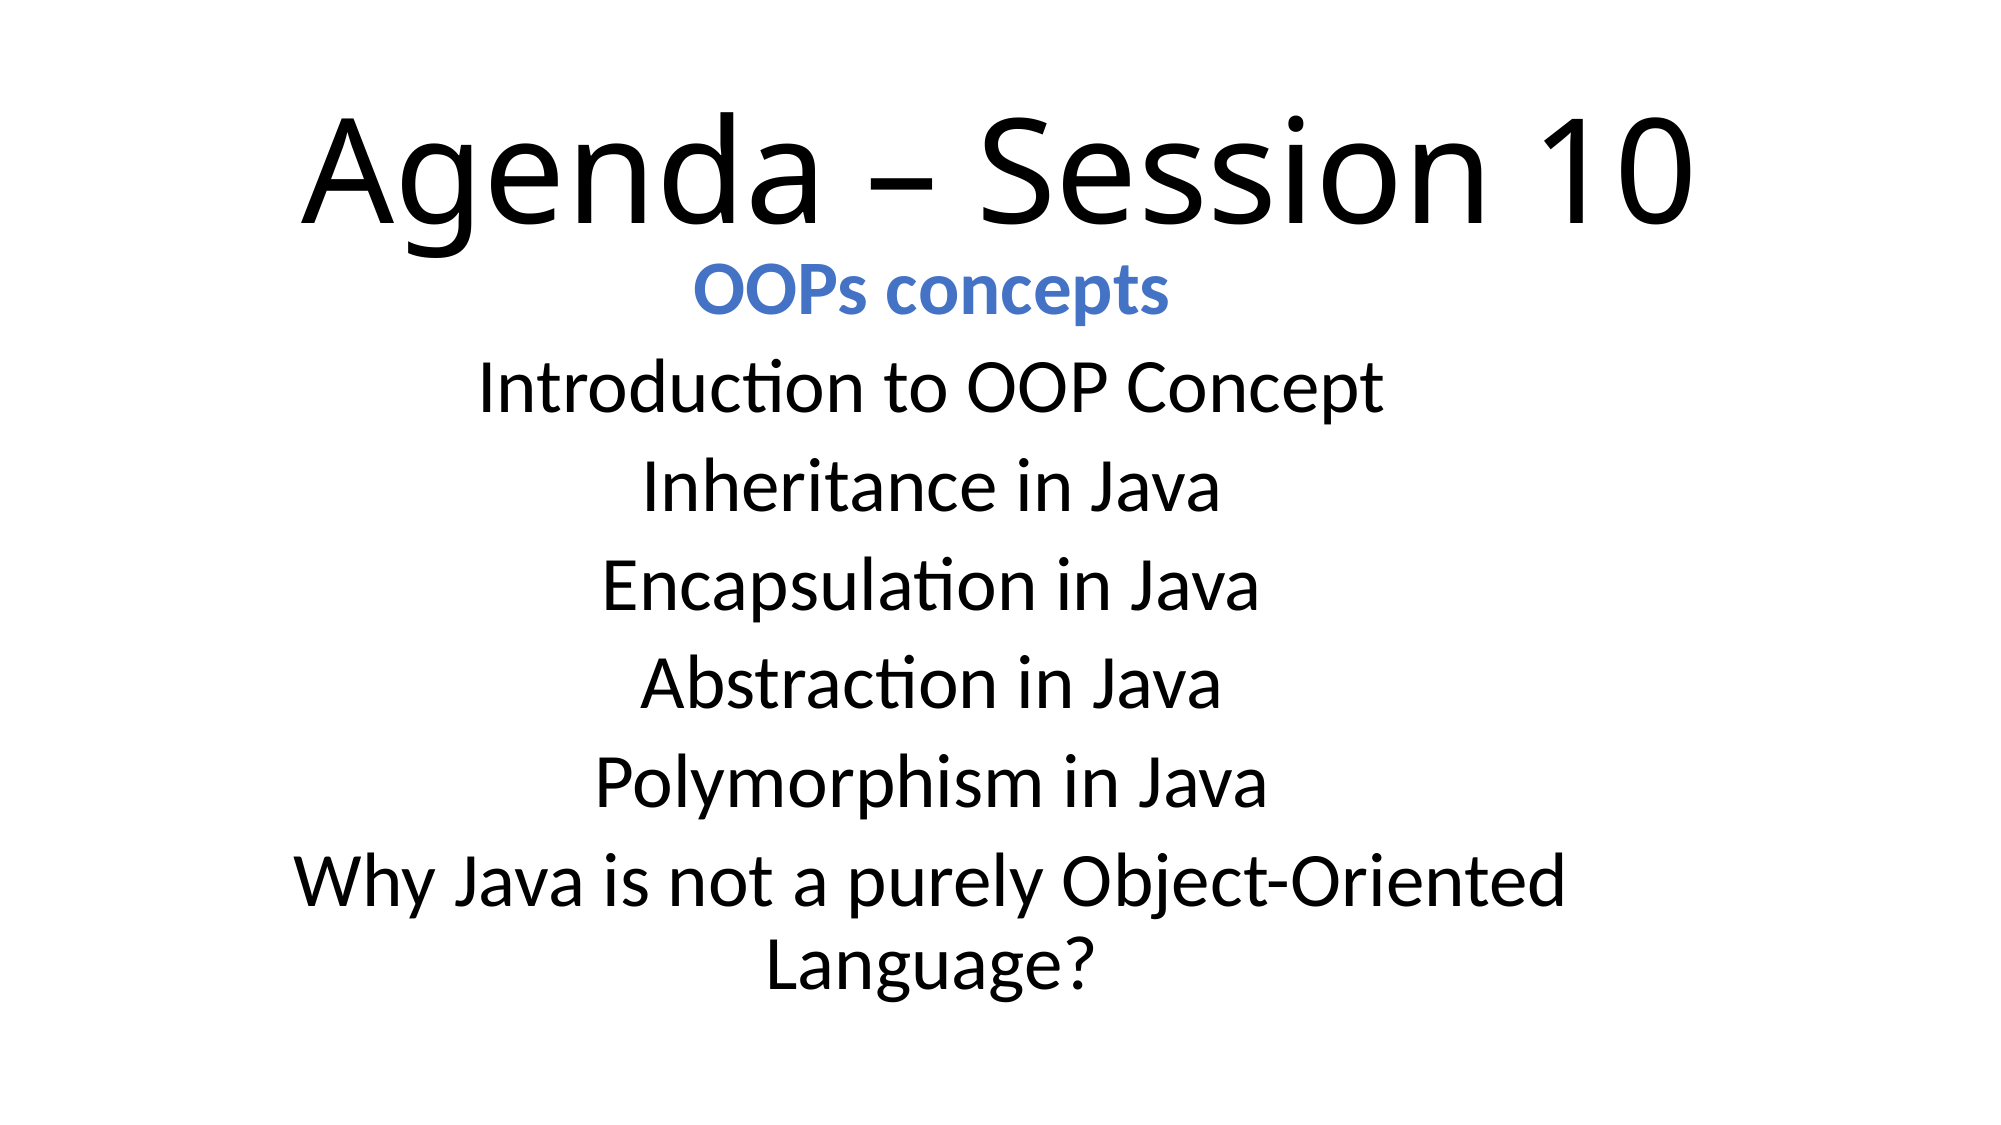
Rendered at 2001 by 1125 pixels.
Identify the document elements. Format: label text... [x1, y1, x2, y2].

subtitle OOPs concepts Introduction to OOP Concept Inheritance in Java Encapsulation in Java Abstraction in Java Polymorphism in Java Why Java is not a purely Object-Oriented Language? [114, 239, 1750, 1018]
title Agenda – Session 10 [249, 64, 1750, 239]
